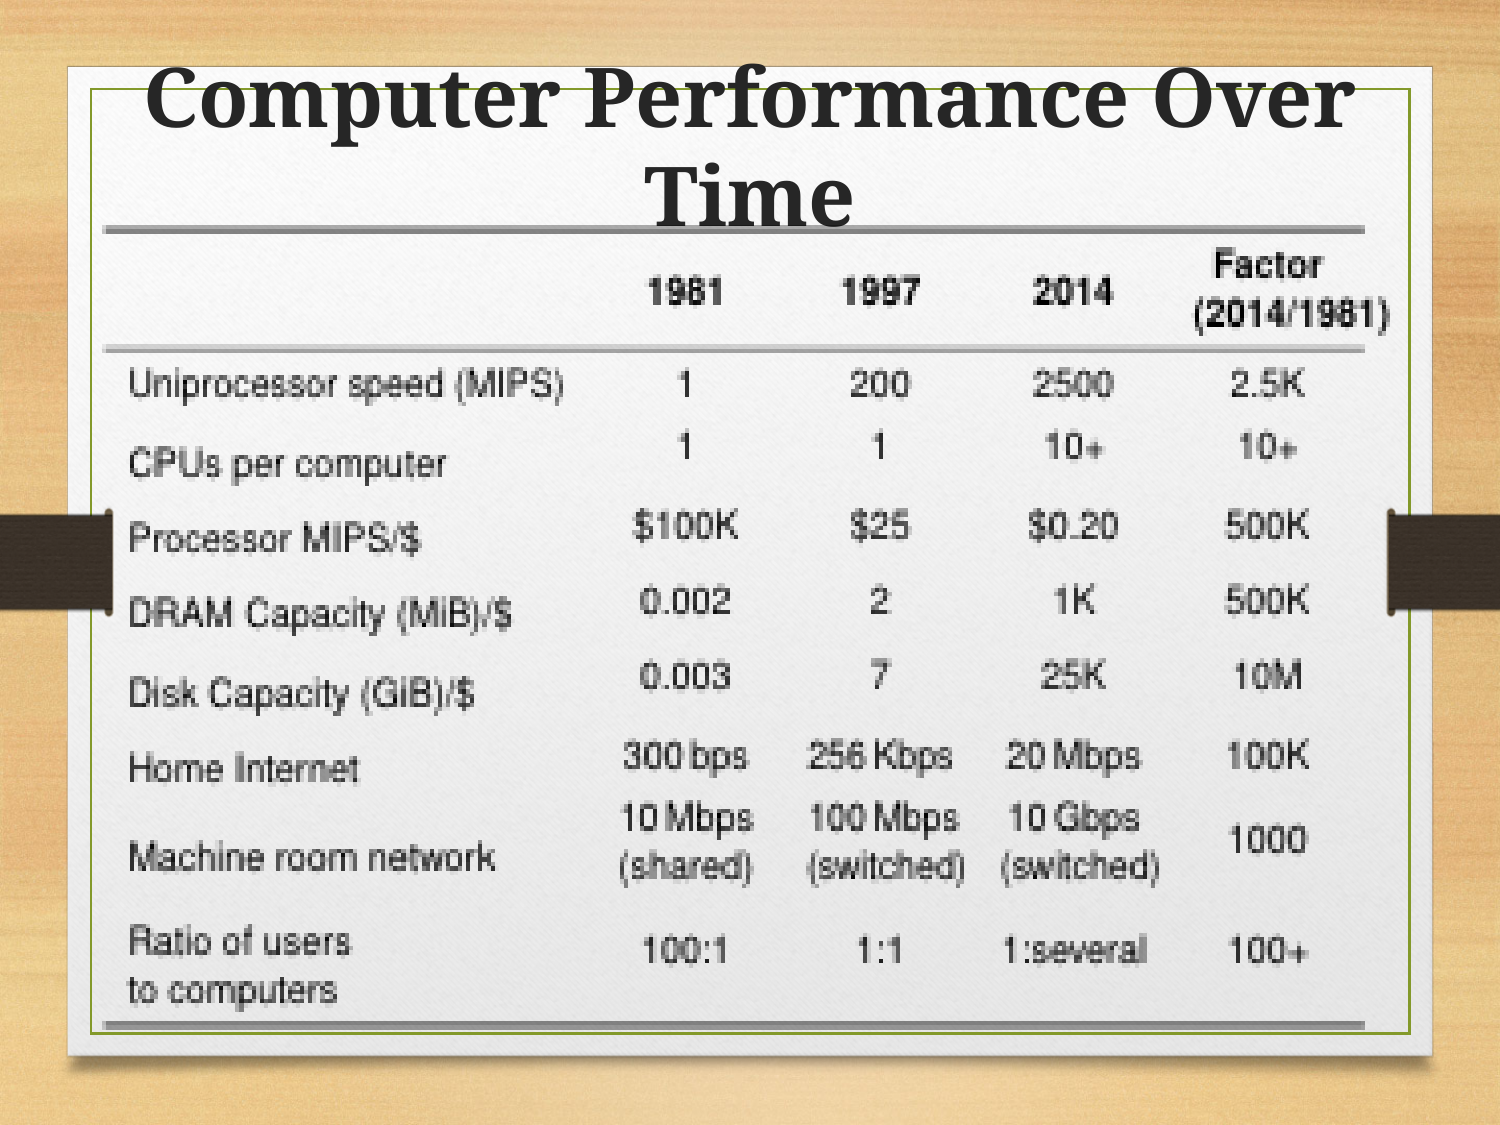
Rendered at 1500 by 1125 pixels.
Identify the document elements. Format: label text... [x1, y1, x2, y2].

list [62, 199, 1476, 1049]
title Computer Performance Over Time [87, 37, 1413, 199]
picture [0, 0, 1500, 1125]
